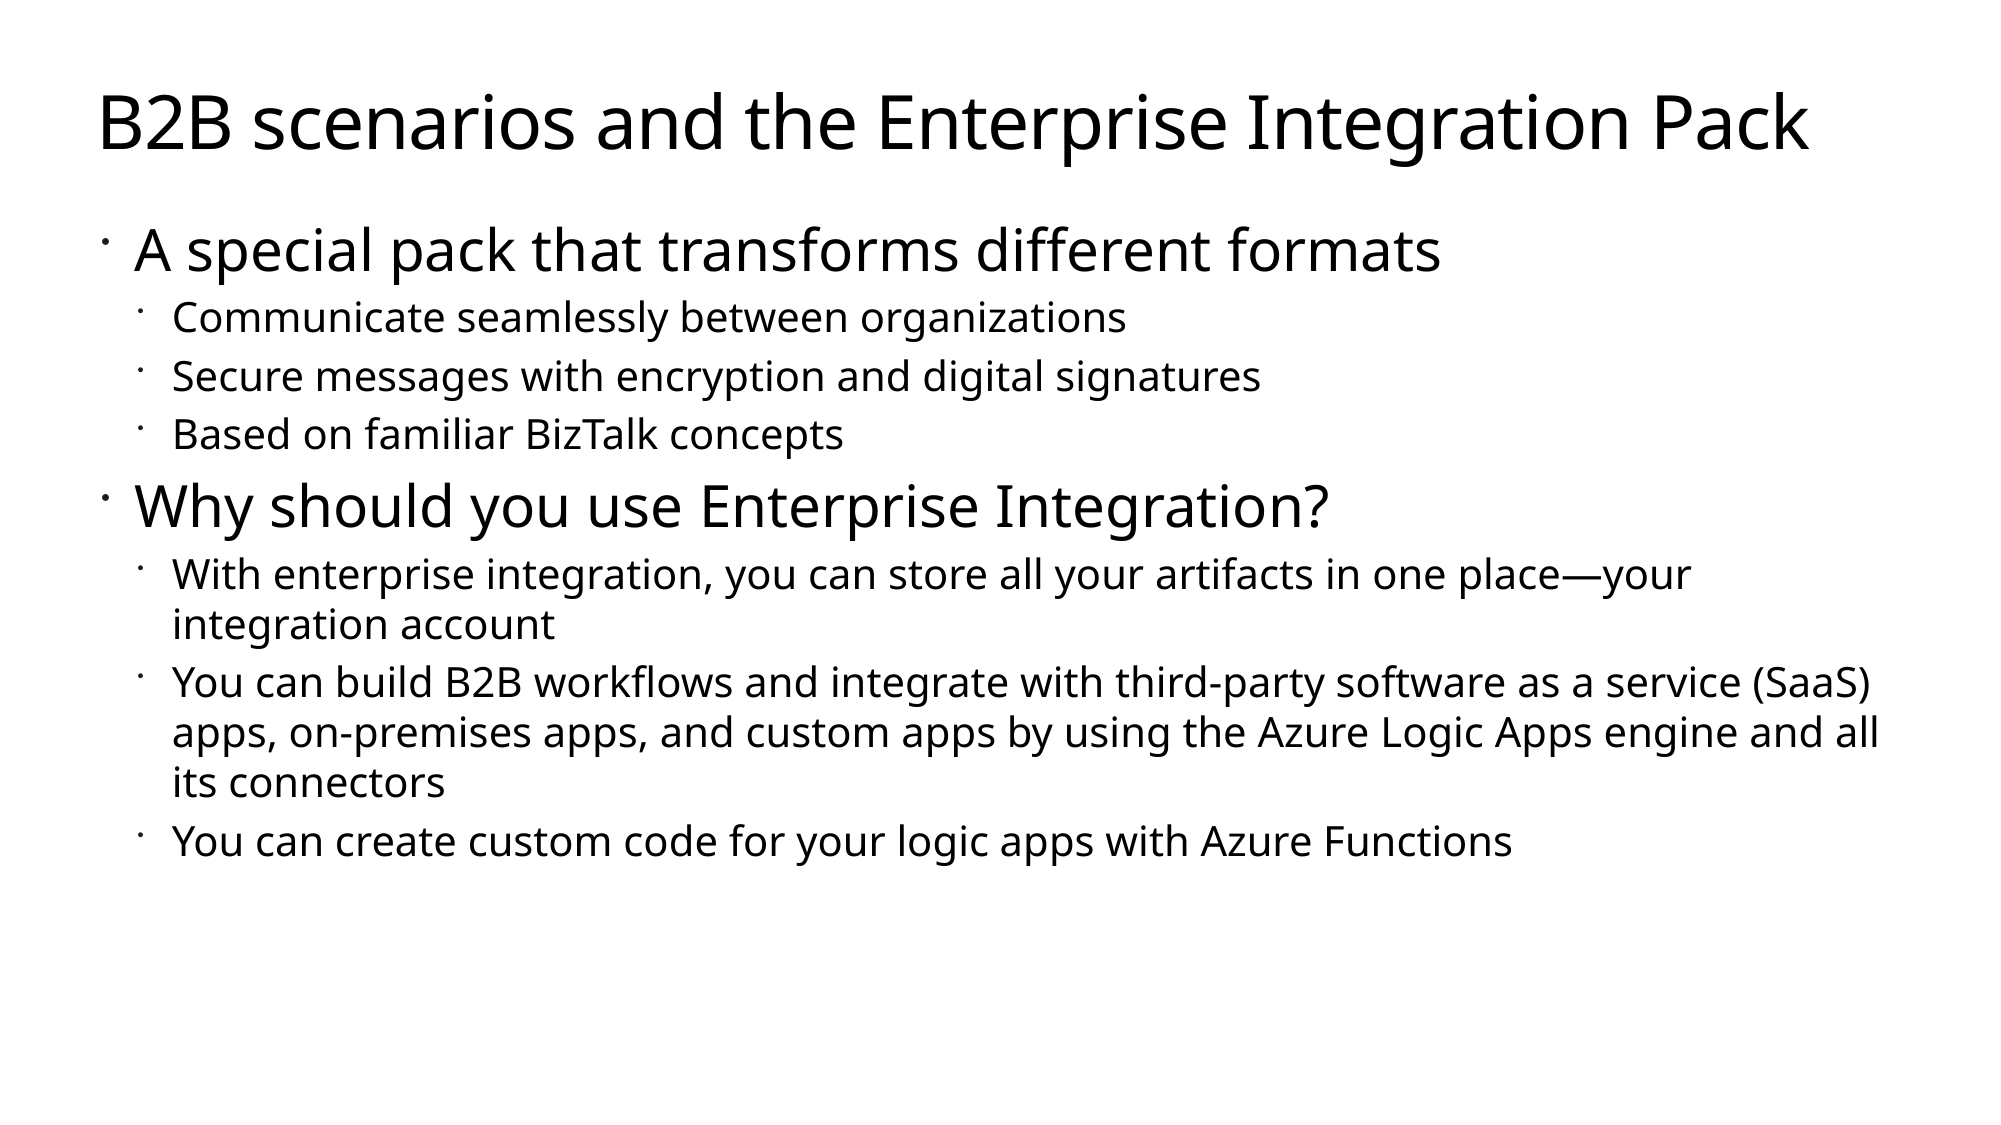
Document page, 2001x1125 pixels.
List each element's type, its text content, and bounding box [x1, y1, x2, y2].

list A special pack that transforms different formats Communicate seamlessly between organizations Secure messages with encryption and digital signatures Based on familiar BizTalk concepts Why should you use Enterprise Integration? With enterprise integration, you can store all your artifacts in one place—your integration account You can build B2B workflows and integrate with third-party software as a service (SaaS) apps, on-premises apps, and custom apps by using the Azure Logic Apps engine and all its connectors You can create custom code for your logic apps with Azure Functions [96, 212, 1905, 1004]
title B2B scenarios and the Enterprise Integration Pack [96, 75, 1904, 166]
